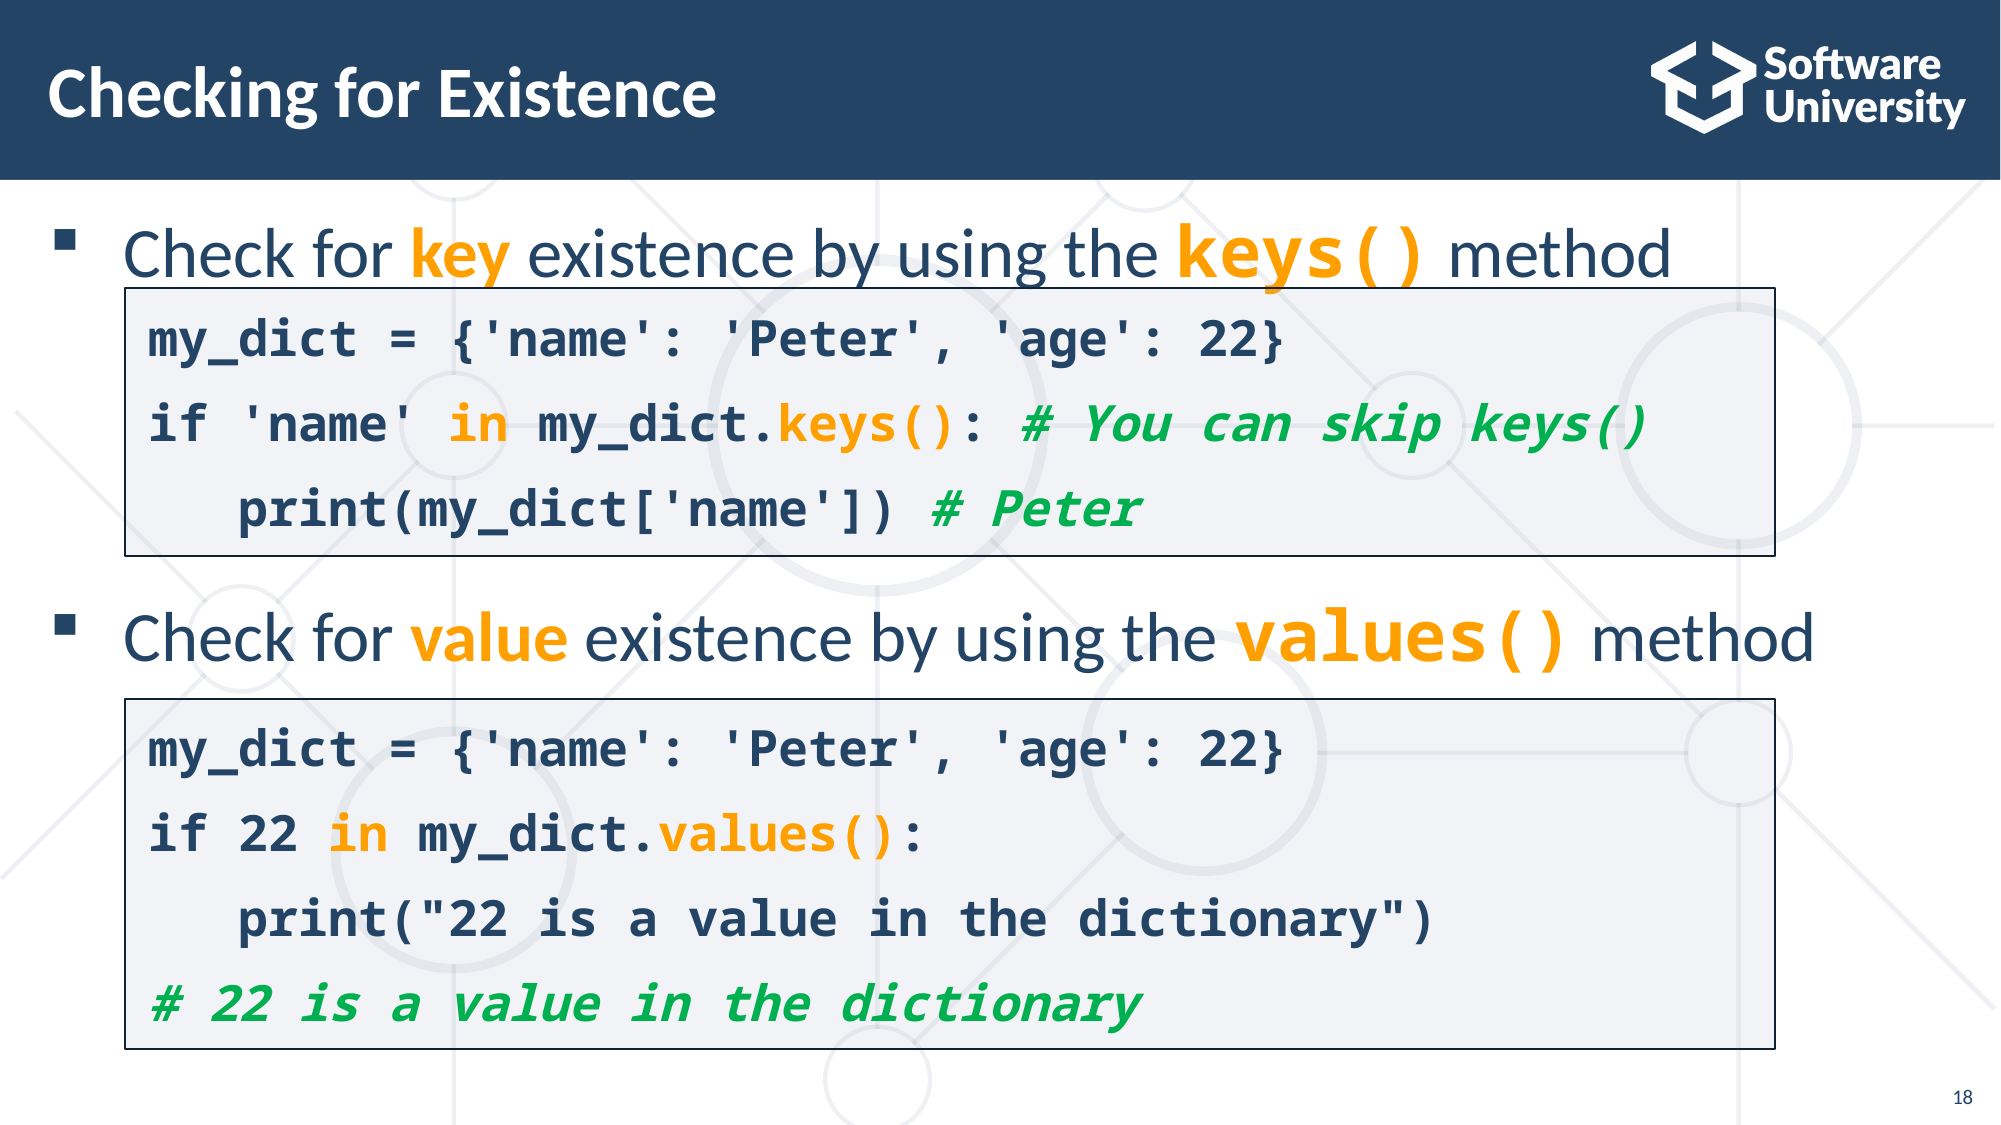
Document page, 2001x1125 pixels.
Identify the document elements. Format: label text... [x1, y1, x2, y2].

list Check for key existence by using the keys() method Check for value existence by using the values() method [31, 196, 1969, 1109]
picture [1651, 41, 1966, 134]
list my_dict = {'name': 'Peter', 'age': 22} if 'name' in my_dict.keys(): # You can skip keys() print(my_dict['name']) # Peter [124, 287, 1776, 557]
text_box my_dict = {'name': 'Peter', 'age': 22} if 22 in my_dict.values(): print("22 is a value in the dictionary") # 22 is a value in the dictionary [124, 698, 1775, 1050]
title Checking for Existence [31, 16, 1625, 162]
text_box 18 [1927, 1067, 1989, 1117]
